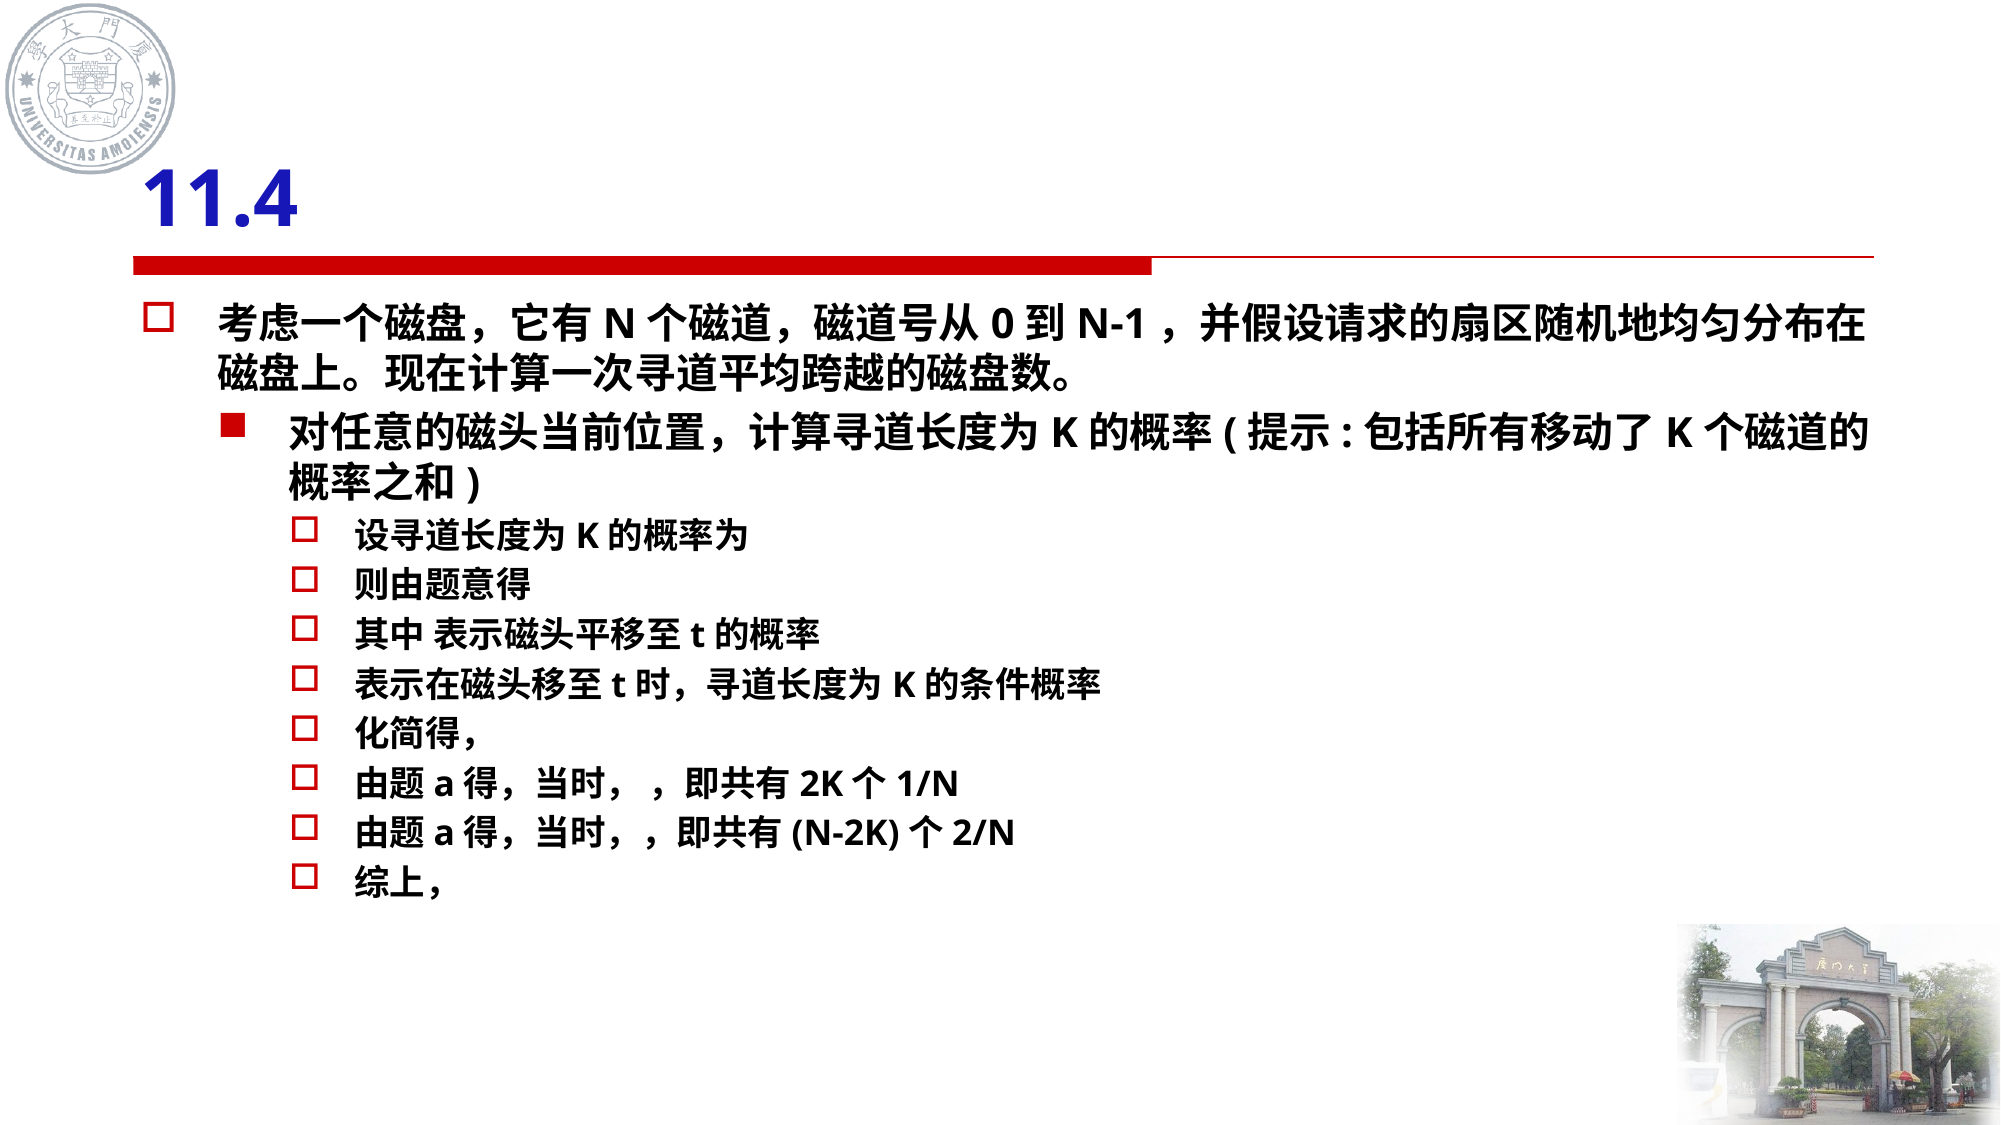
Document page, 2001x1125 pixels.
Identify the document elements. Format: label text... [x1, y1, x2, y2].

picture [1677, 924, 2001, 1125]
title 11.4 [125, 50, 1876, 250]
